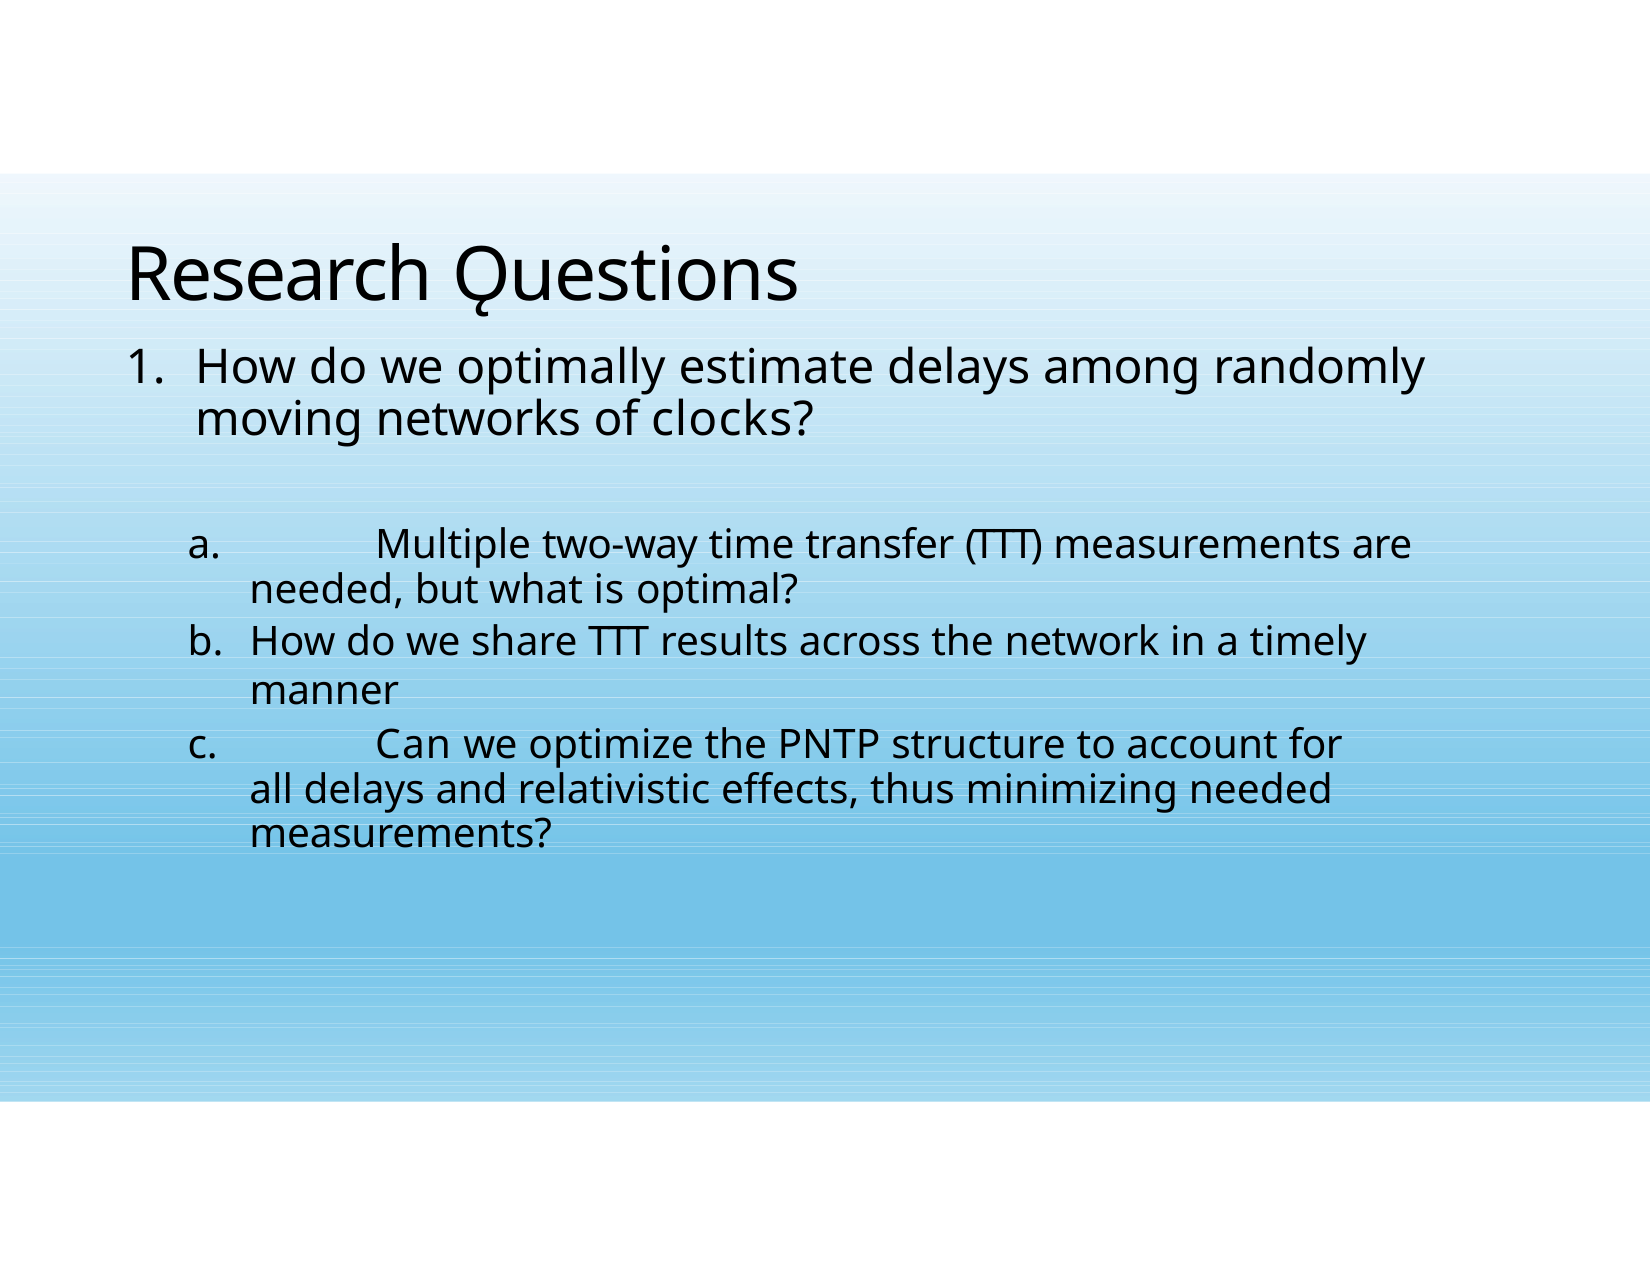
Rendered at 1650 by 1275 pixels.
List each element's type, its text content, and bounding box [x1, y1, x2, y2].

text_box How do we optimally estimate delays among randomly moving networks of clocks? Multiple two-way time transfer (TTT) measurements are needed, but what is optimal? How do we share TTT results across the network in a timely manner Can we optimize the PNTP structure to account for all delays and relativistic effects, thus minimizing needed measurements? [123, 332, 1485, 856]
title Research Ǫuestions [123, 222, 1527, 439]
